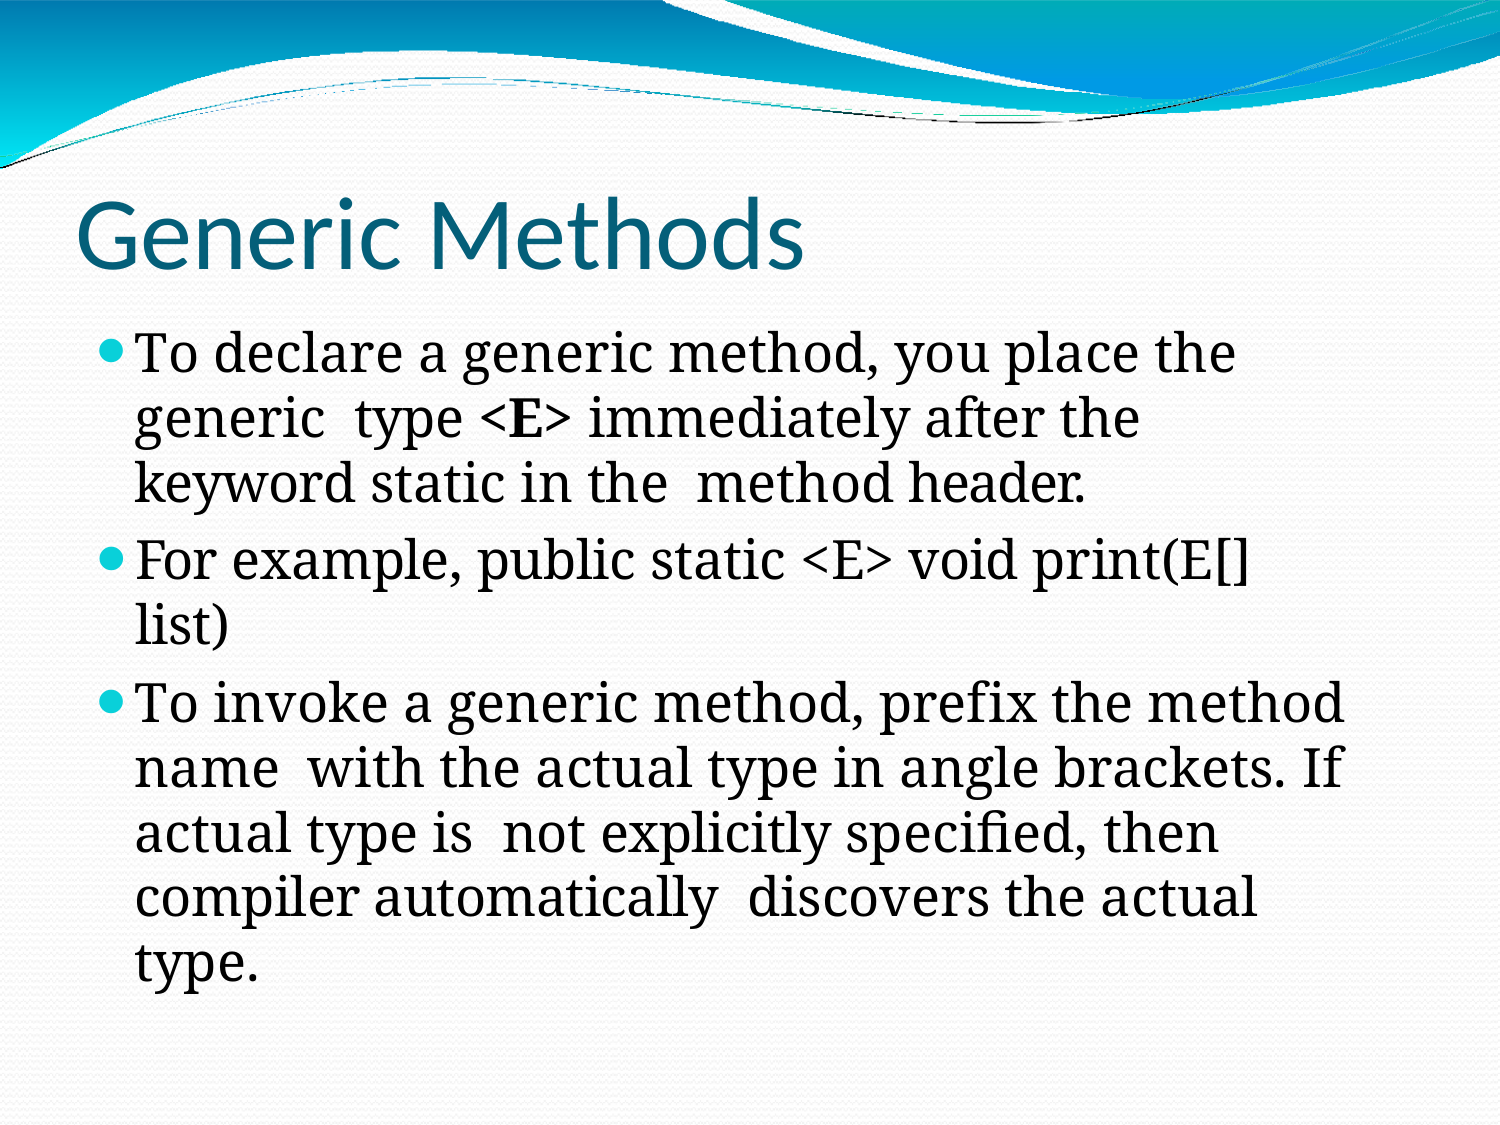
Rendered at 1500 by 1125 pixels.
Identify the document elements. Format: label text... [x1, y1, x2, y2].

text_box To declare a generic method, you place the generic type <E> immediately after the keyword static in the method header. For example, public static <E> void print(E[] list) To invoke a generic method, prefix the method name with the actual type in angle brackets. If actual type is not explicitly specified, then compiler automatically discovers the actual type. [87, 316, 1364, 993]
picture [0, 0, 1500, 1125]
title Generic Methods [72, 162, 808, 353]
picture [1233, 87, 1243, 91]
